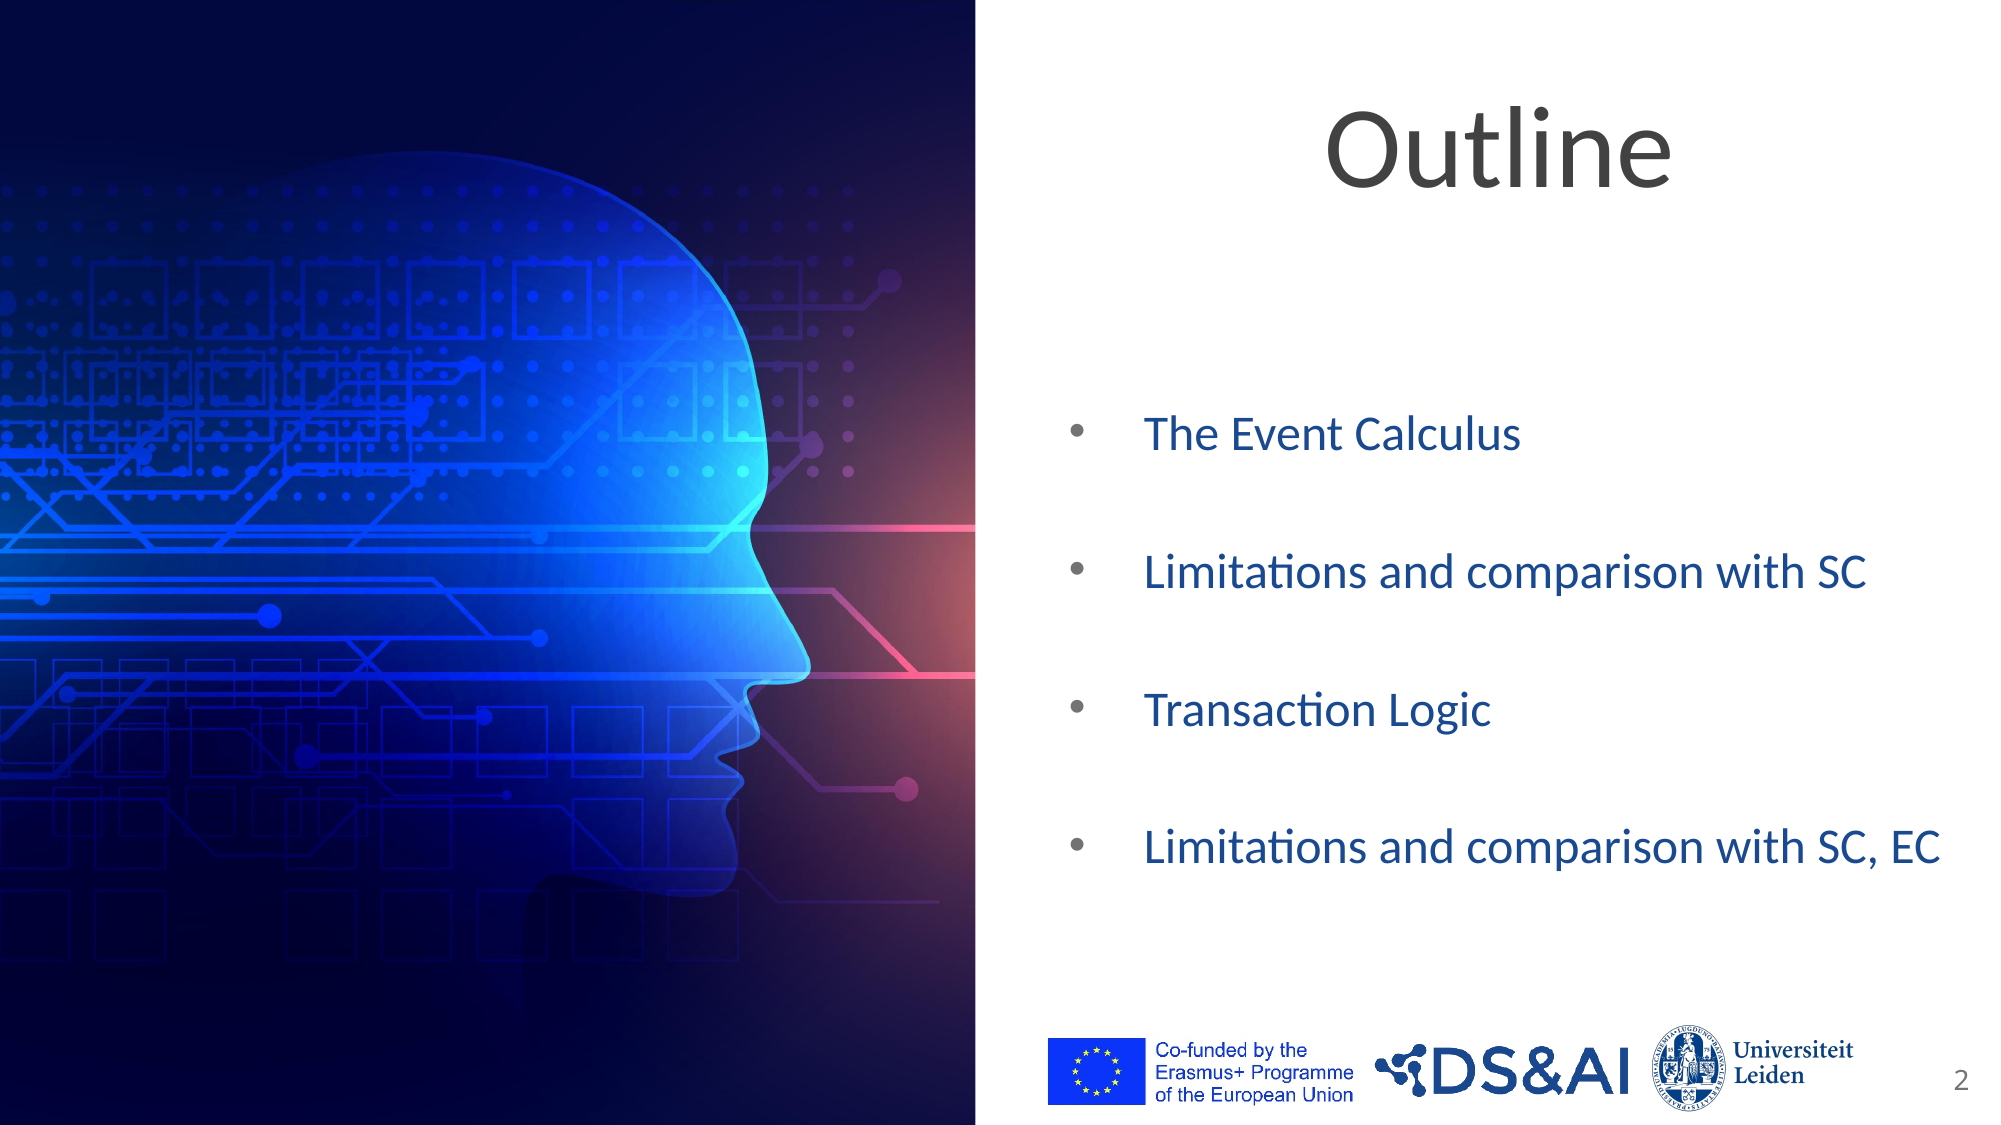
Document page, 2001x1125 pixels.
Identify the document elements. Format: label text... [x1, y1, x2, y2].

list The Event Calculus Limitations and comparison with SC Transaction Logic Limitations and comparison with SC, EC [1028, 274, 1971, 991]
title Outline [1057, 26, 1943, 227]
picture [1031, 991, 1857, 1125]
slide_number 2 [1864, 1038, 1985, 1125]
